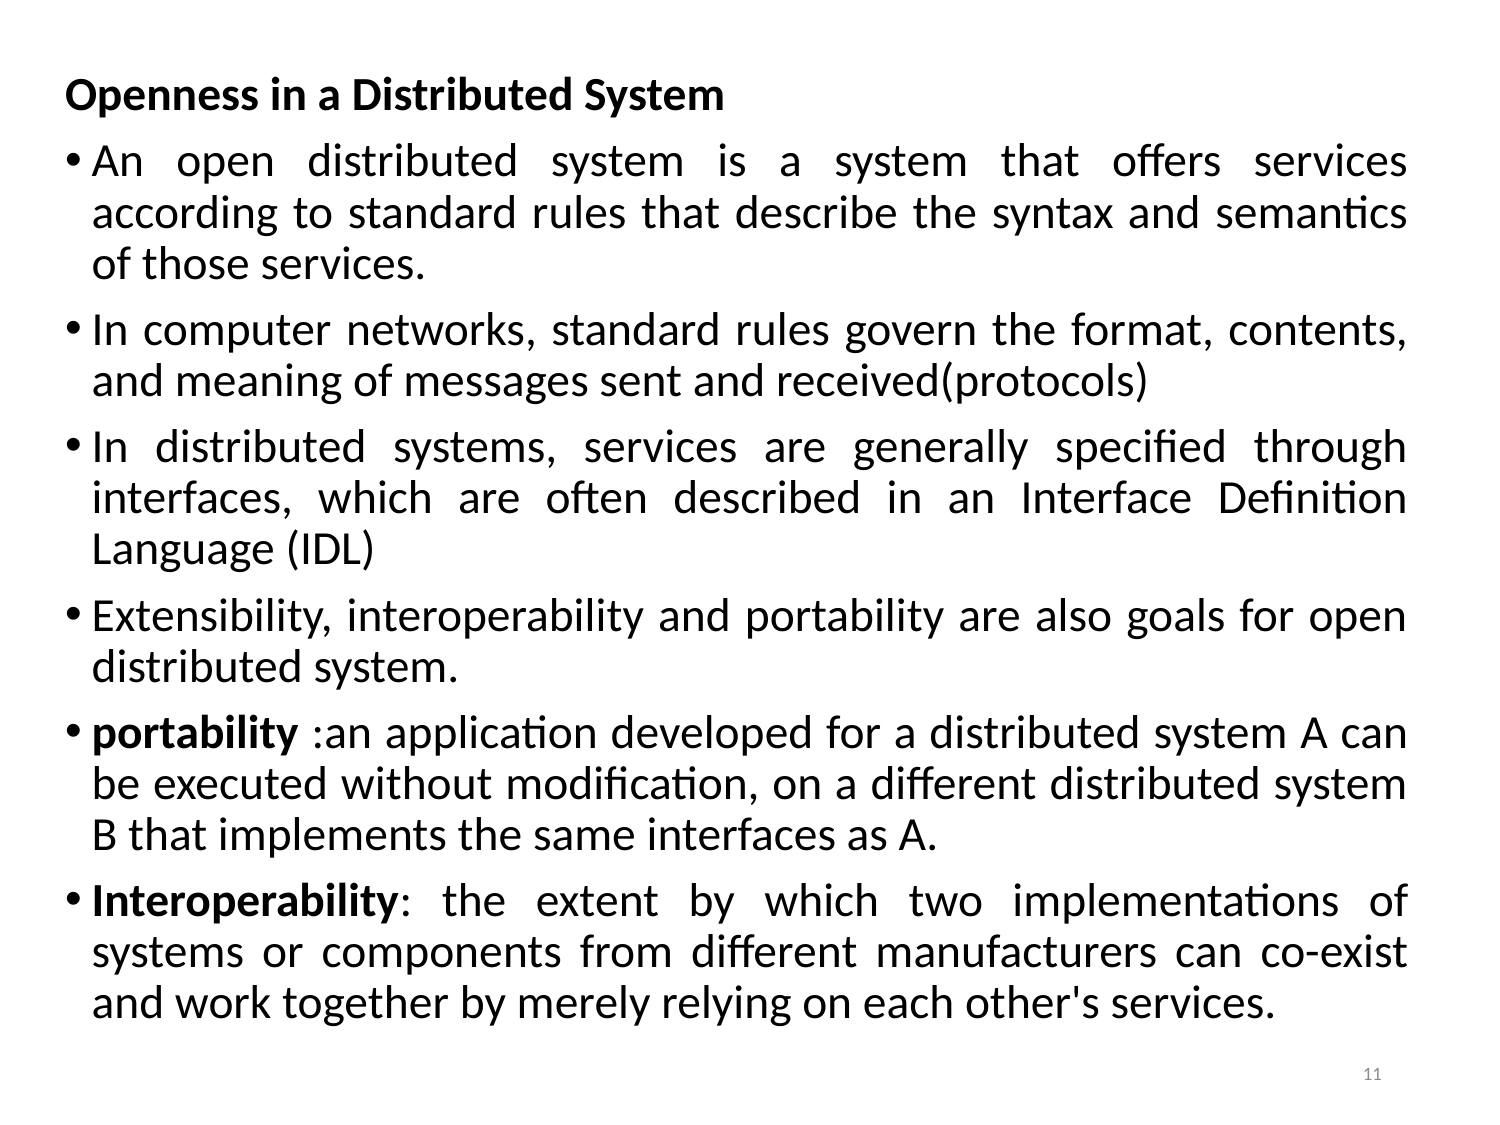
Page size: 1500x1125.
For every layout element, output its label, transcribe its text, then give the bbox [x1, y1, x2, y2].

slide_number 11 [1059, 1042, 1397, 1103]
list Openness in a Distributed System An open distributed system is a system that offers services according to standard rules that describe the syntax and semantics of those services. In computer networks, standard rules govern the format, contents, and meaning of messages sent and received(protocols) In distributed systems, services are generally specified through interfaces, which are often described in an Interface Definition Language (IDL) Extensibility, interoperability and portability are also goals for open distributed system. portability :an application developed for a distributed system A can be executed without modification, on a different distributed system B that implements the same interfaces as A. Interoperability: the extent by which two implementations of systems or components from different manufacturers can co-exist and work together by merely relying on each other's services. [50, 62, 1425, 1050]
